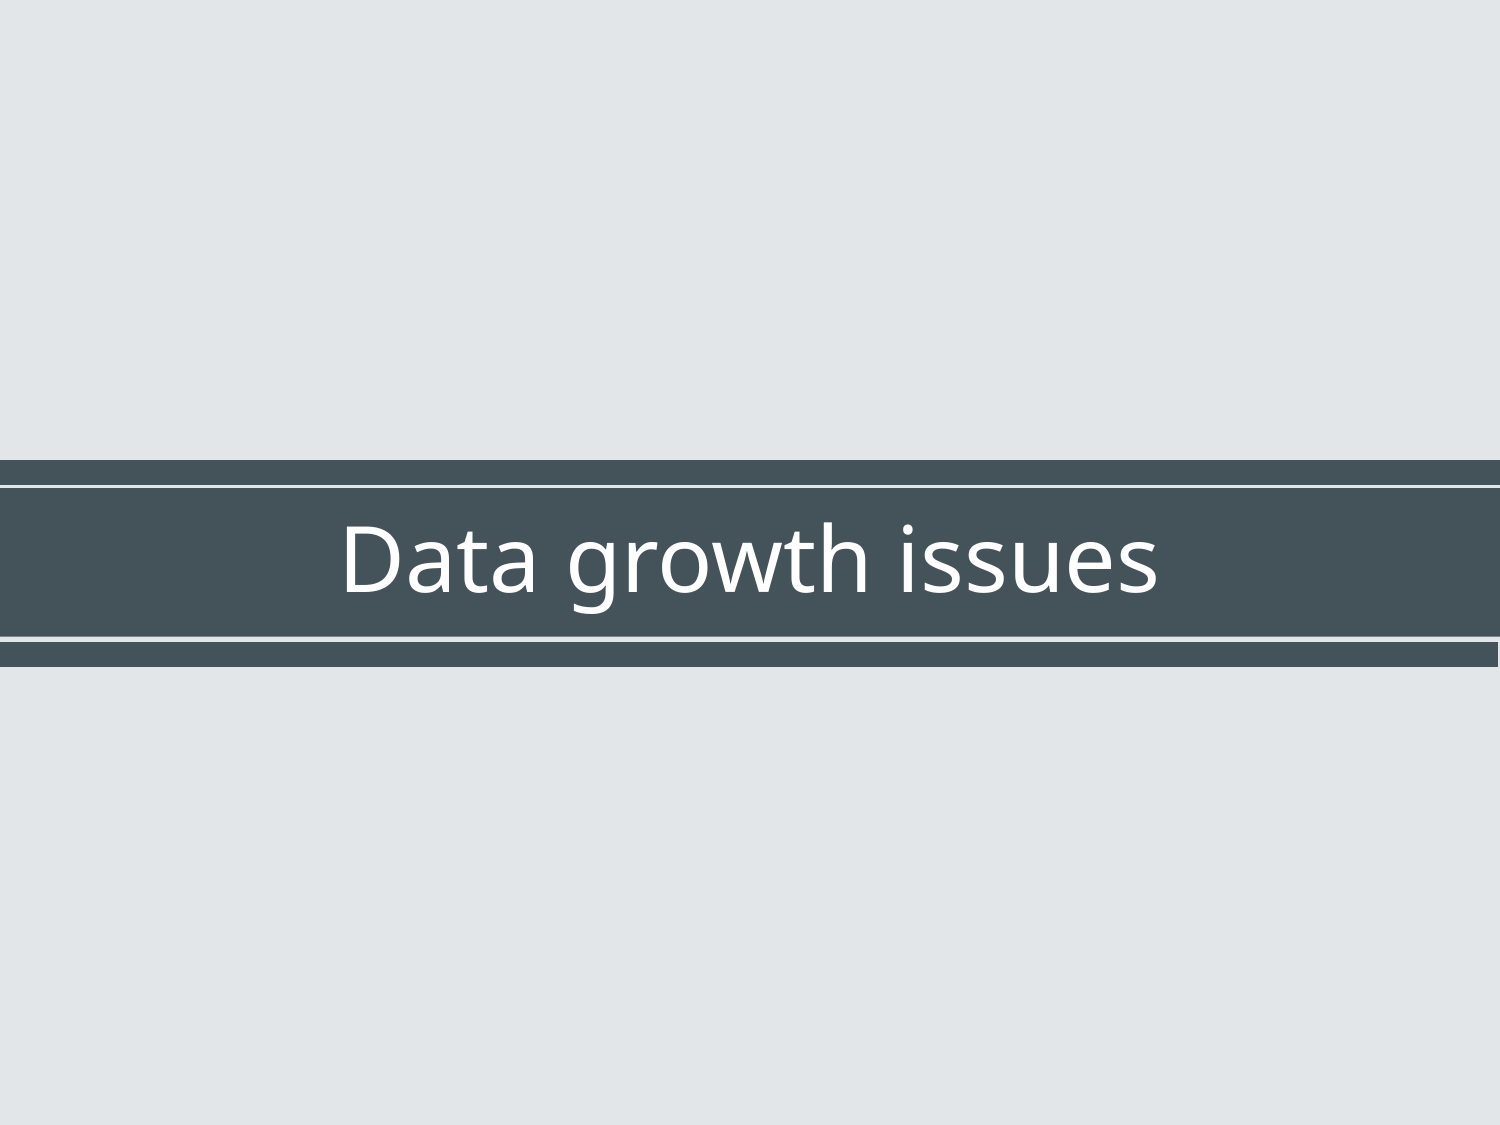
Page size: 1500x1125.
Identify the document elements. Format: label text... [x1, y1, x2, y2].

text_box Data growth issues [0, 488, 1500, 637]
